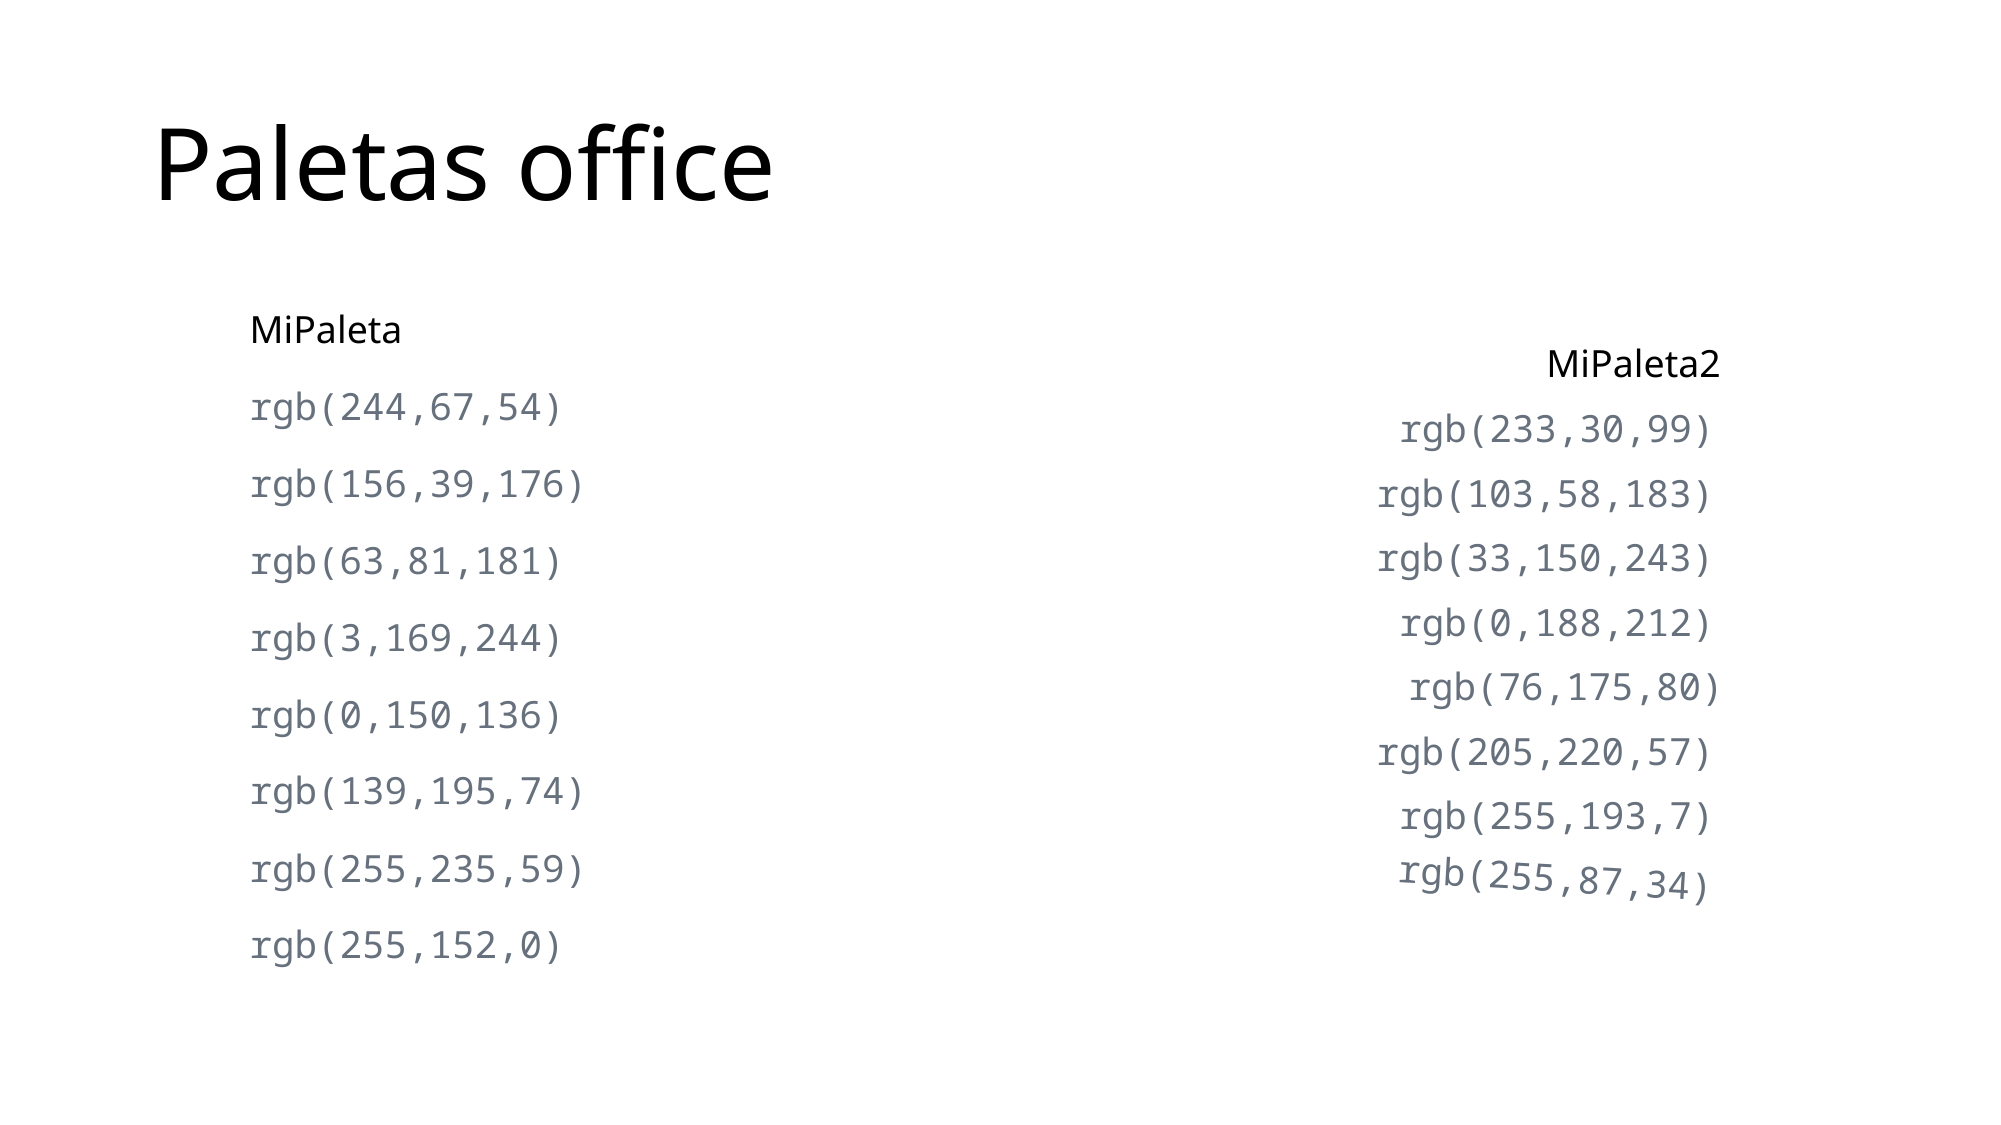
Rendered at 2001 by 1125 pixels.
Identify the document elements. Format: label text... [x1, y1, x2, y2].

text_box rgb(0,150,136) [234, 683, 713, 744]
text_box rgb(3,169,244) [234, 606, 713, 667]
text_box rgb(255,235,59) [234, 837, 744, 897]
text_box rgb(63,81,181) [234, 529, 713, 590]
text_box rgb(205,220,57) [1361, 720, 1871, 781]
text_box rgb(255,193,7) [1384, 784, 1863, 845]
text_box rgb(156,39,176) [234, 452, 744, 513]
text_box rgb(244,67,54) [234, 375, 713, 436]
text_box rgb(255,87,34) [1381, 837, 1863, 925]
text_box rgb(103,58,183) [1361, 462, 1871, 522]
title Paletas office [137, 59, 1863, 278]
text_box MiPaleta2 [1531, 333, 1807, 393]
text_box rgb(76,175,80) [1393, 655, 1859, 716]
text_box rgb(0,188,212) [1384, 591, 1863, 651]
text_box MiPaleta [234, 298, 484, 359]
text_box rgb(139,195,74) [234, 760, 744, 820]
text_box rgb(233,30,99) [1384, 397, 1863, 458]
text_box rgb(255,152,0) [234, 913, 713, 974]
text_box rgb(33,150,243) [1361, 526, 1871, 587]
